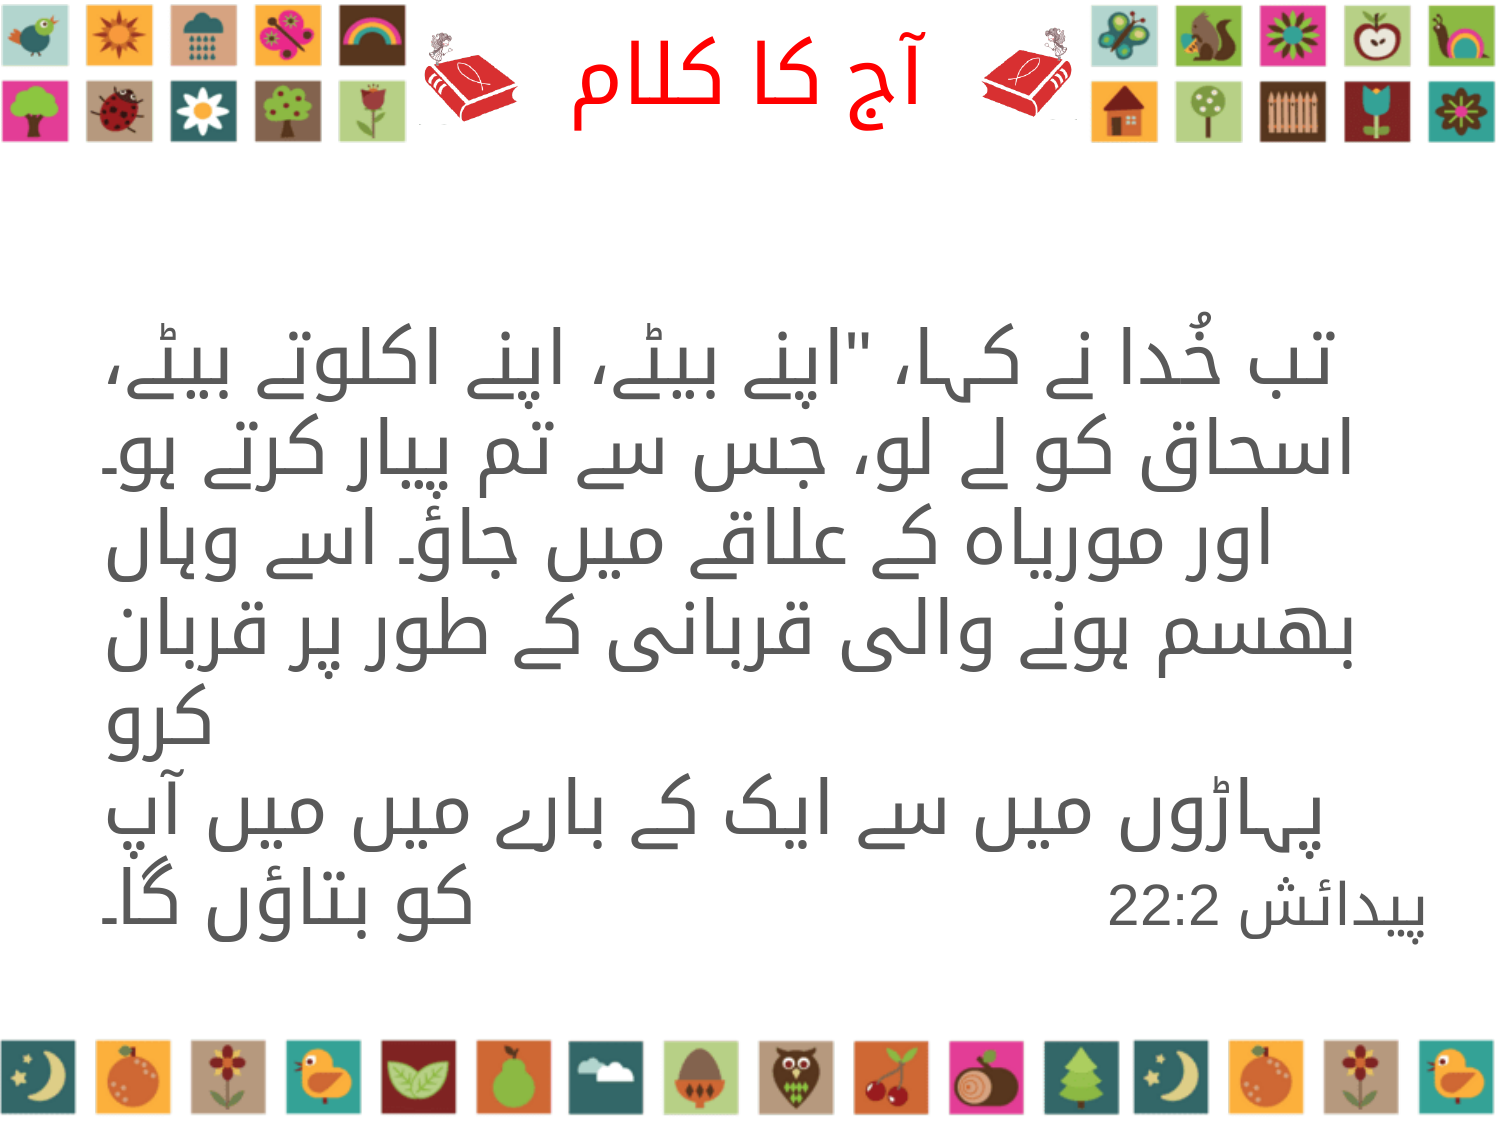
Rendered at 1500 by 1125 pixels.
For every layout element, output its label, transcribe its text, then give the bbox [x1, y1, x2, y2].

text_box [0, 1028, 1500, 1118]
text_box پیدائش 22:2 [812, 860, 1444, 945]
picture [0, 3, 550, 150]
picture [950, 3, 1500, 150]
text_box تب خُدا نے کہا، "اپنے بیٹے، اپنے اکلوتے بیٹے، اسحاق کو لے لو، جس سے تم پیار کرتے ہو۔ اور موریاہ کے علاقے میں جاؤ۔ اسے وہاں بھسم ہونے والی قربانی کے طور پر قربان کرو پہاڑوں میں سے ایک کے بارے میں میں آپ کو بتاؤں گا۔ [88, 302, 1436, 948]
text_box آج کا کلام [425, 13, 1077, 129]
